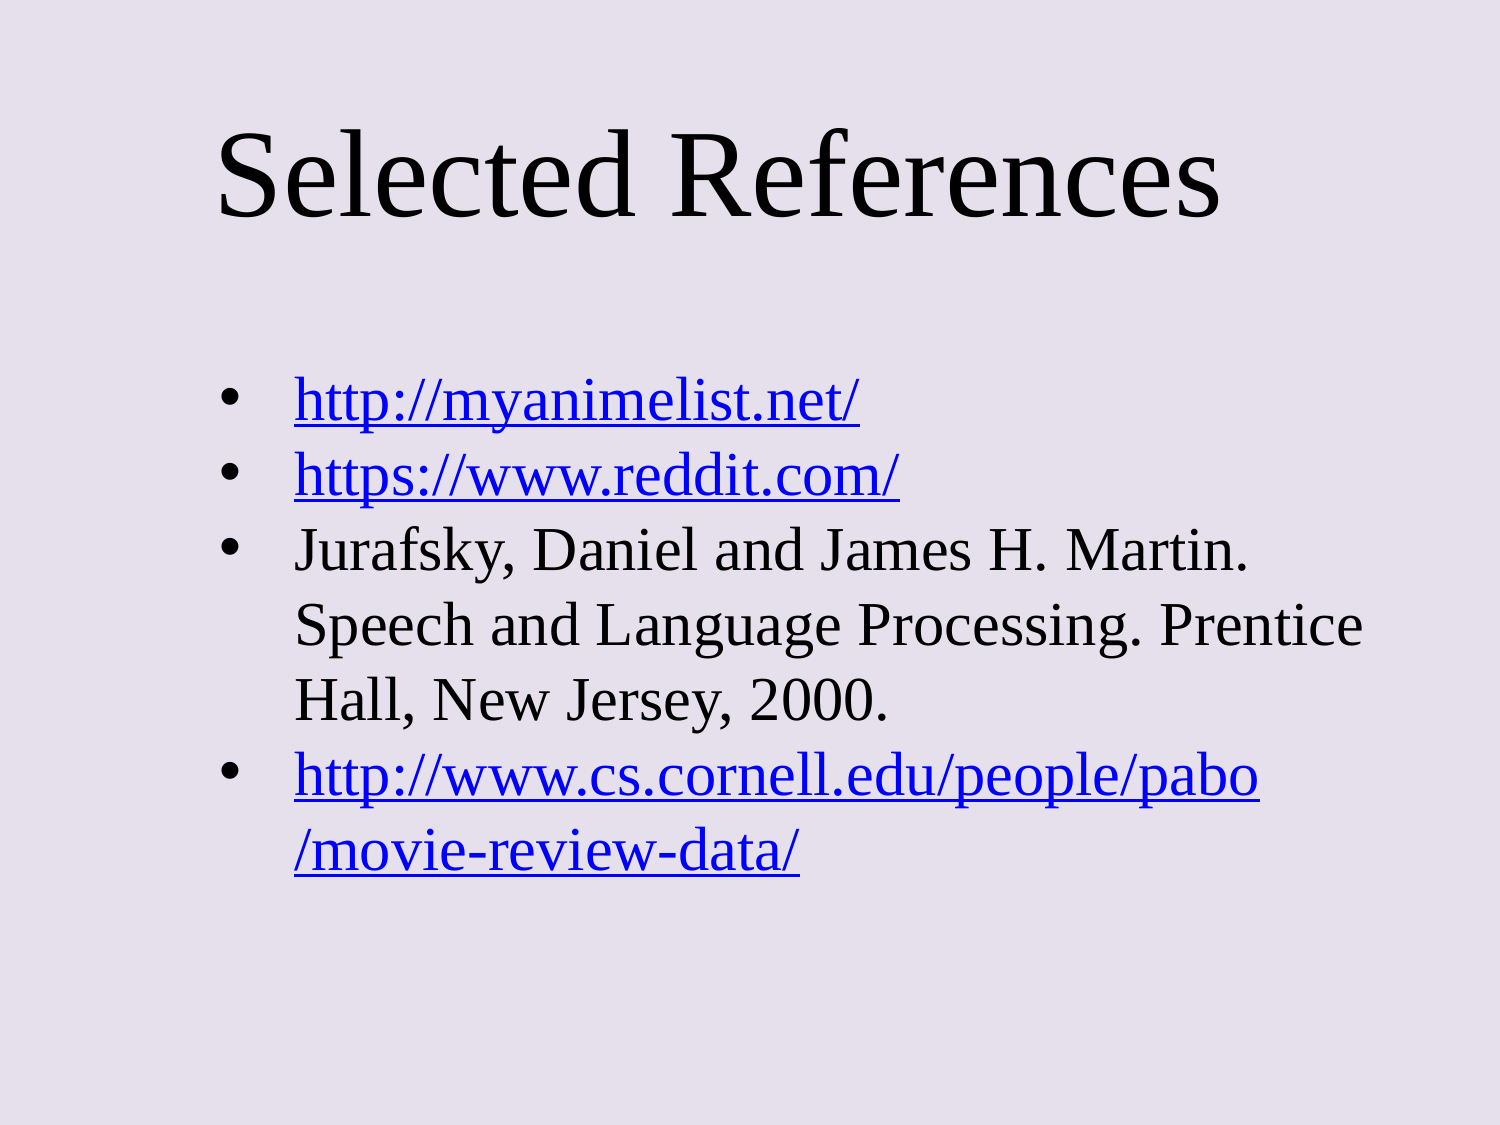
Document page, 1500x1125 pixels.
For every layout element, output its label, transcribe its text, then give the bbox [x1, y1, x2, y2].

title Selected References [37, 46, 1400, 288]
text_box http://myanimelist.net/ https://www.reddit.com/ Jurafsky, Daniel and James H. Martin. Speech and Language Processing. Prentice Hall, New Jersey, 2000. http://www.cs.cornell.edu/people/pabo/movie-review-data/ [204, 350, 1414, 890]
